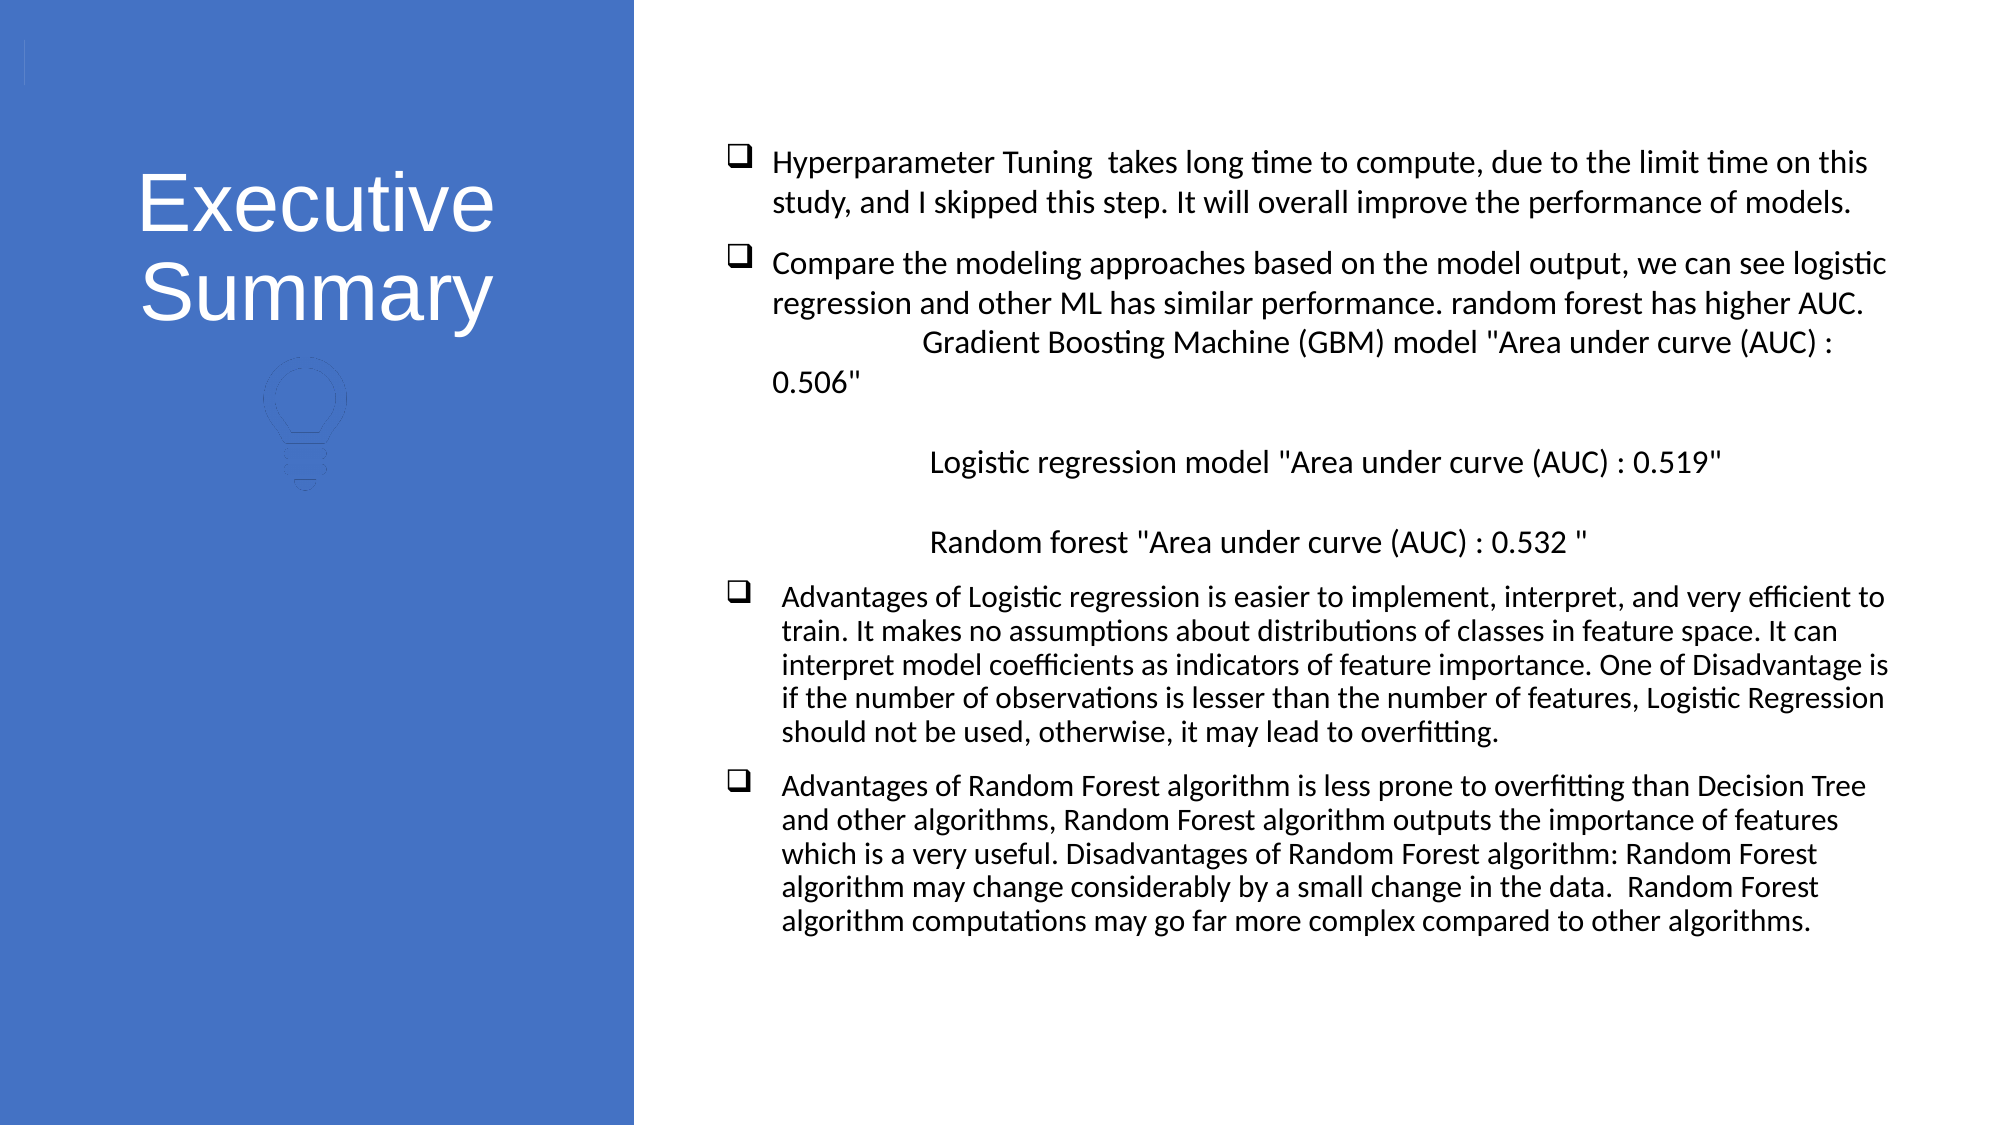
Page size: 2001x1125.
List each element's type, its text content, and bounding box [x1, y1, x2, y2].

picture [229, 348, 380, 499]
subtitle Hyperparameter Tuning takes long time to compute, due to the limit time on this study, and I skipped this step. It will overall improve the performance of models. Compare the modeling approaches based on the model output, we can see logistic regression and other ML has similar performance. random forest has higher AUC. Gradient Boosting Machine (GBM) model "Area under curve (AUC) : 0.506" Logistic regression model "Area under curve (AUC) : 0.519" Random forest "Area under curve (AUC) : 0.532 " Advantages of Logistic regression is easier to implement, interpret, and very efficient to train. It makes no assumptions about distributions of classes in feature space. It can interpret model coefficients as indicators of feature importance. One of Disadvantage is if the number of observations is lesser than the number of features, Logistic Regression should not be used, otherwise, it may lead to overfitting. Advantages of Random Forest algorithm is less prone to overfitting than Decision Tree and other algorithms, Random Forest algorithm outputs the importance of features which is a very useful. Disadvantages of Random Forest algorithm: Random Forest algorithm may change considerably by a small change in the data. Random Forest algorithm computations may go far more complex compared to other algorithms. [710, 105, 1907, 1125]
title Executive Summary [54, 62, 580, 648]
text_box [0, 0, 635, 1125]
